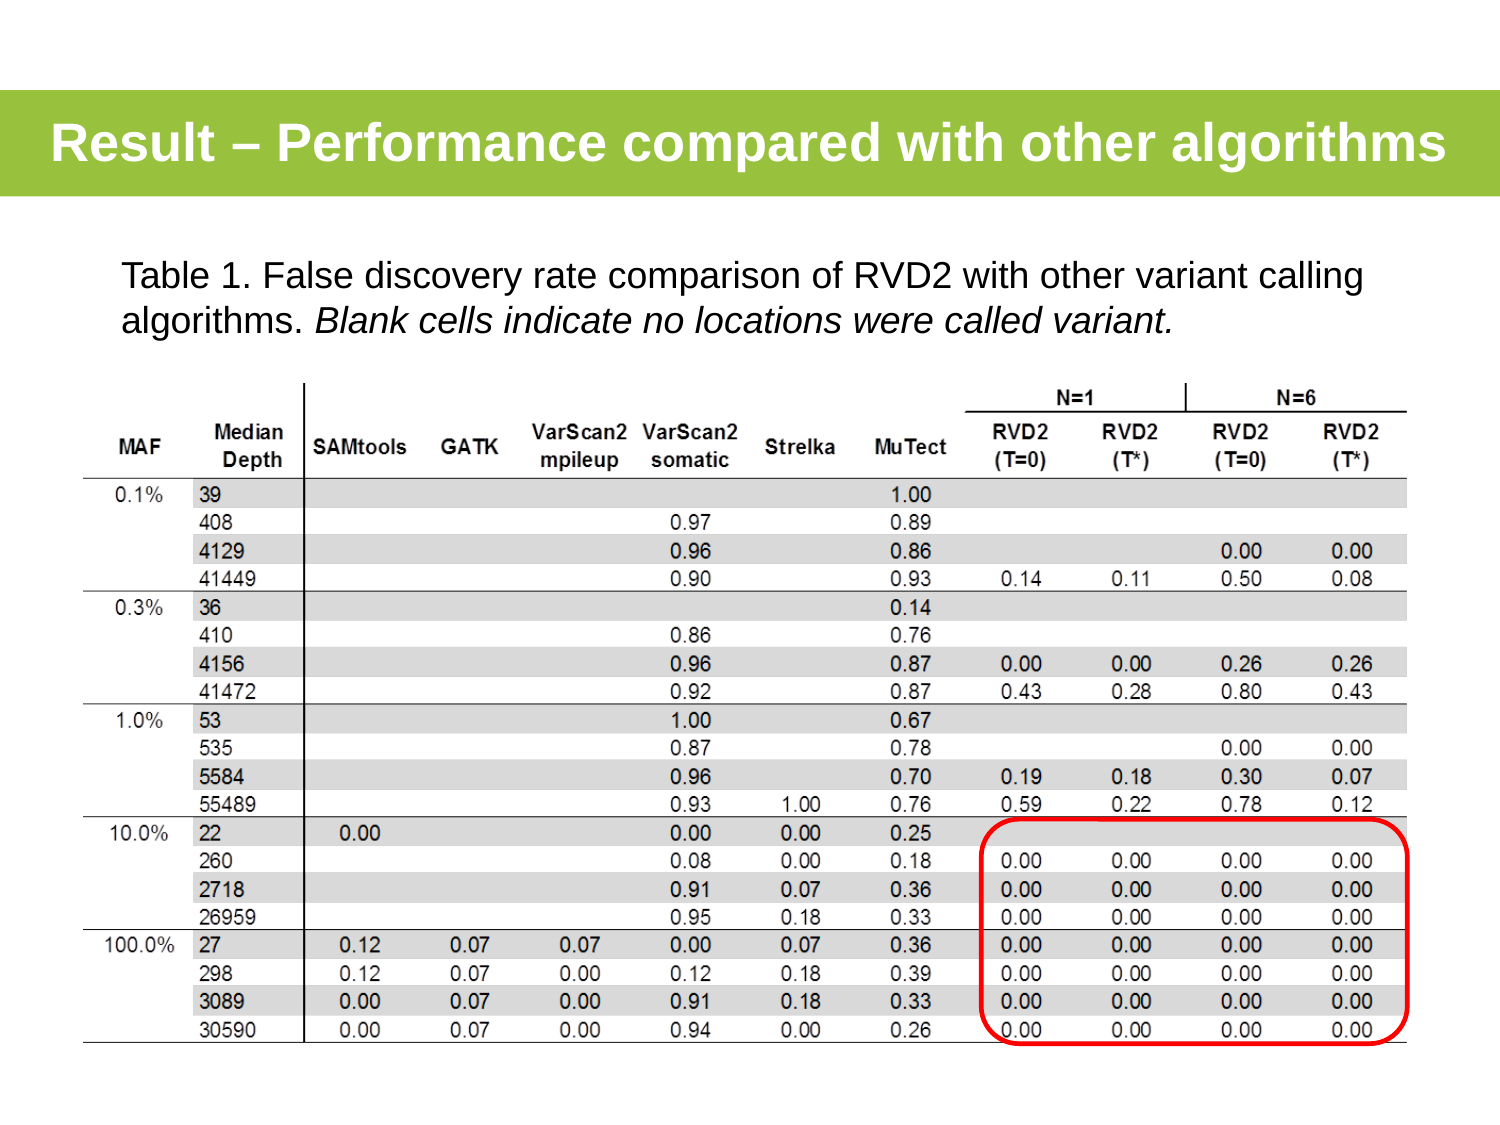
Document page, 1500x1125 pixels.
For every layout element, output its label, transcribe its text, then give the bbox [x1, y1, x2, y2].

text_box Table 1. False discovery rate comparison of RVD2 with other variant calling algorithms. Blank cells indicate no locations were called variant. [106, 243, 1385, 382]
picture [83, 383, 1408, 1044]
title Result – Performance compared with other algorithms [0, 99, 1500, 180]
